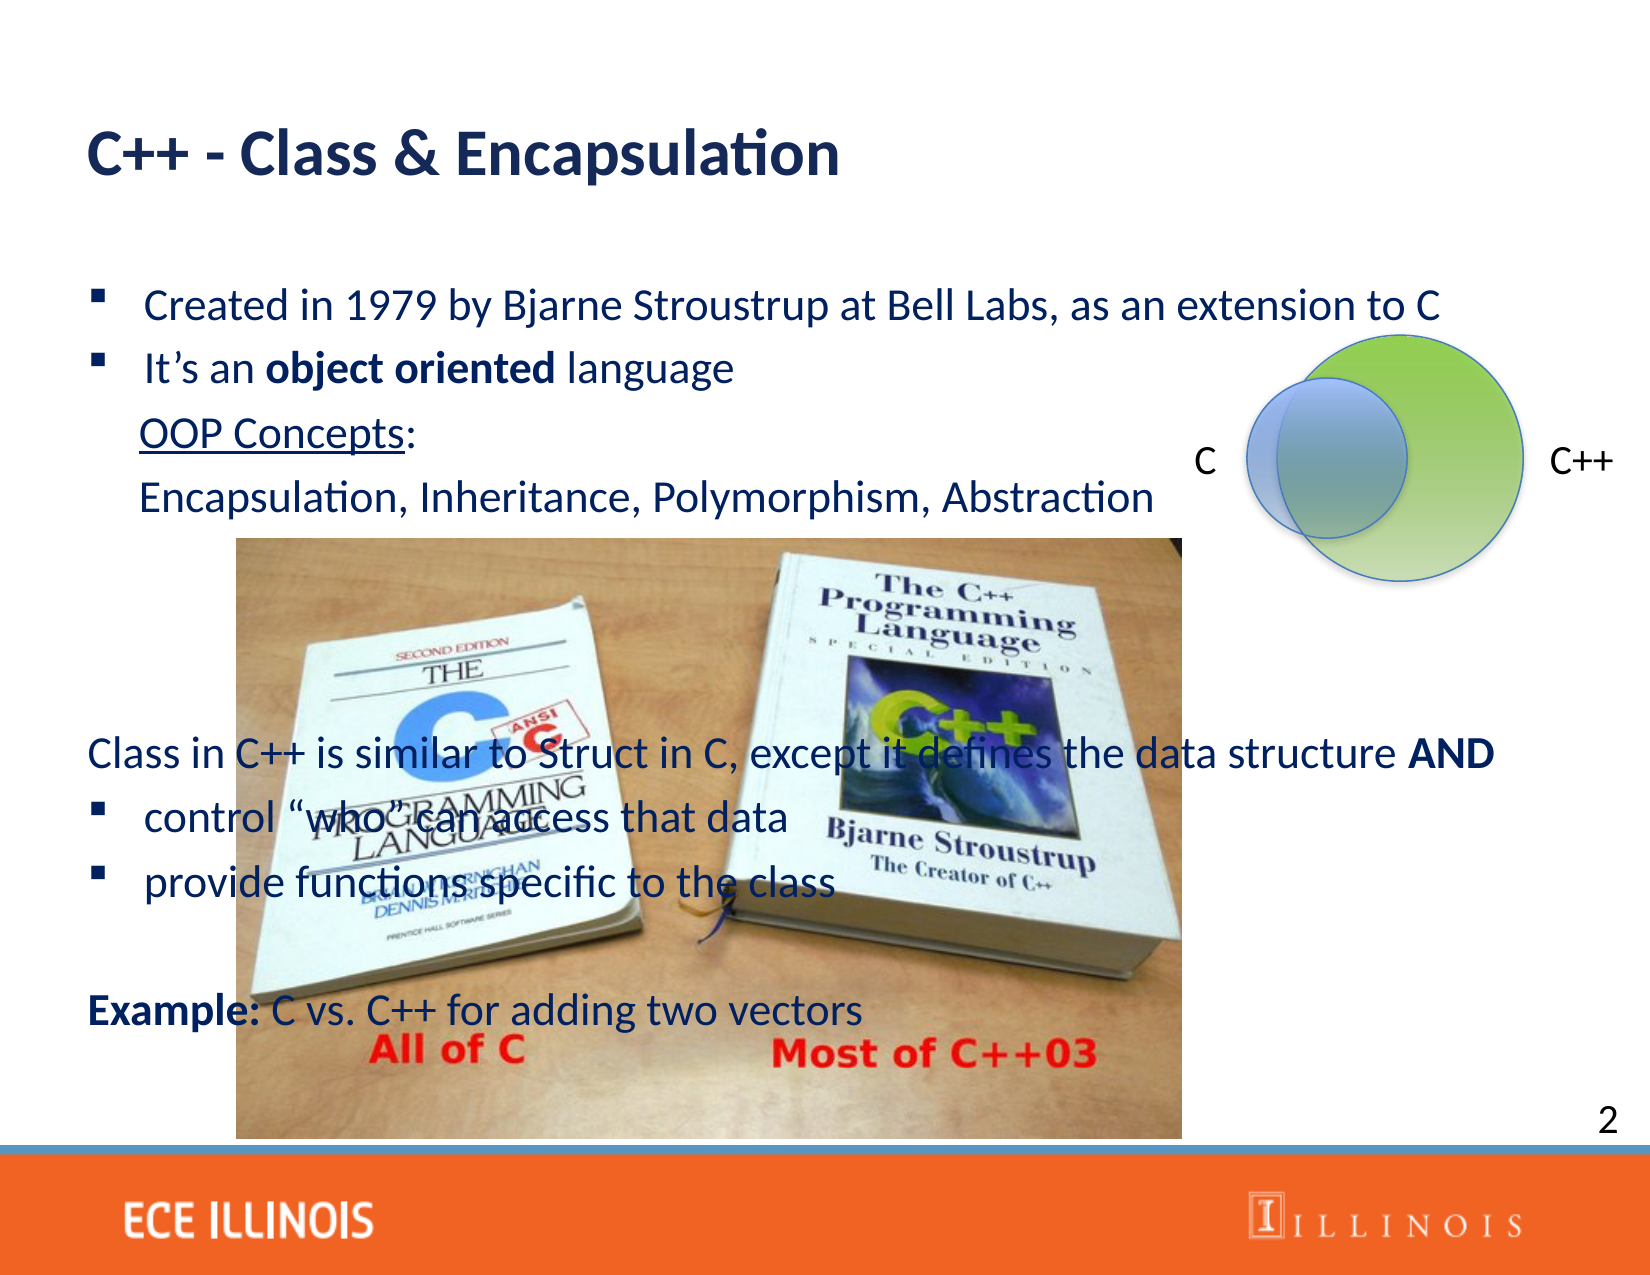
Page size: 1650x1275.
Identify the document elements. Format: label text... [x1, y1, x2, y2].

list C++ - Class & Encapsulation [72, 101, 1590, 224]
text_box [1179, 334, 1630, 582]
list Created in 1979 by Bjarne Stroustrup at Bell Labs, as an extension to C It’s an object oriented language OOP Concepts: Encapsulation, Inheritance, Polymorphism, Abstraction Class in C++ is similar to Struct in C, except it defines the data structure AND control “who” can access that data provide functions specific to the class Example: C vs. C++ for adding two vectors [72, 266, 1590, 1059]
text_box 2 [1582, 1084, 1634, 1150]
picture [236, 537, 1182, 1139]
